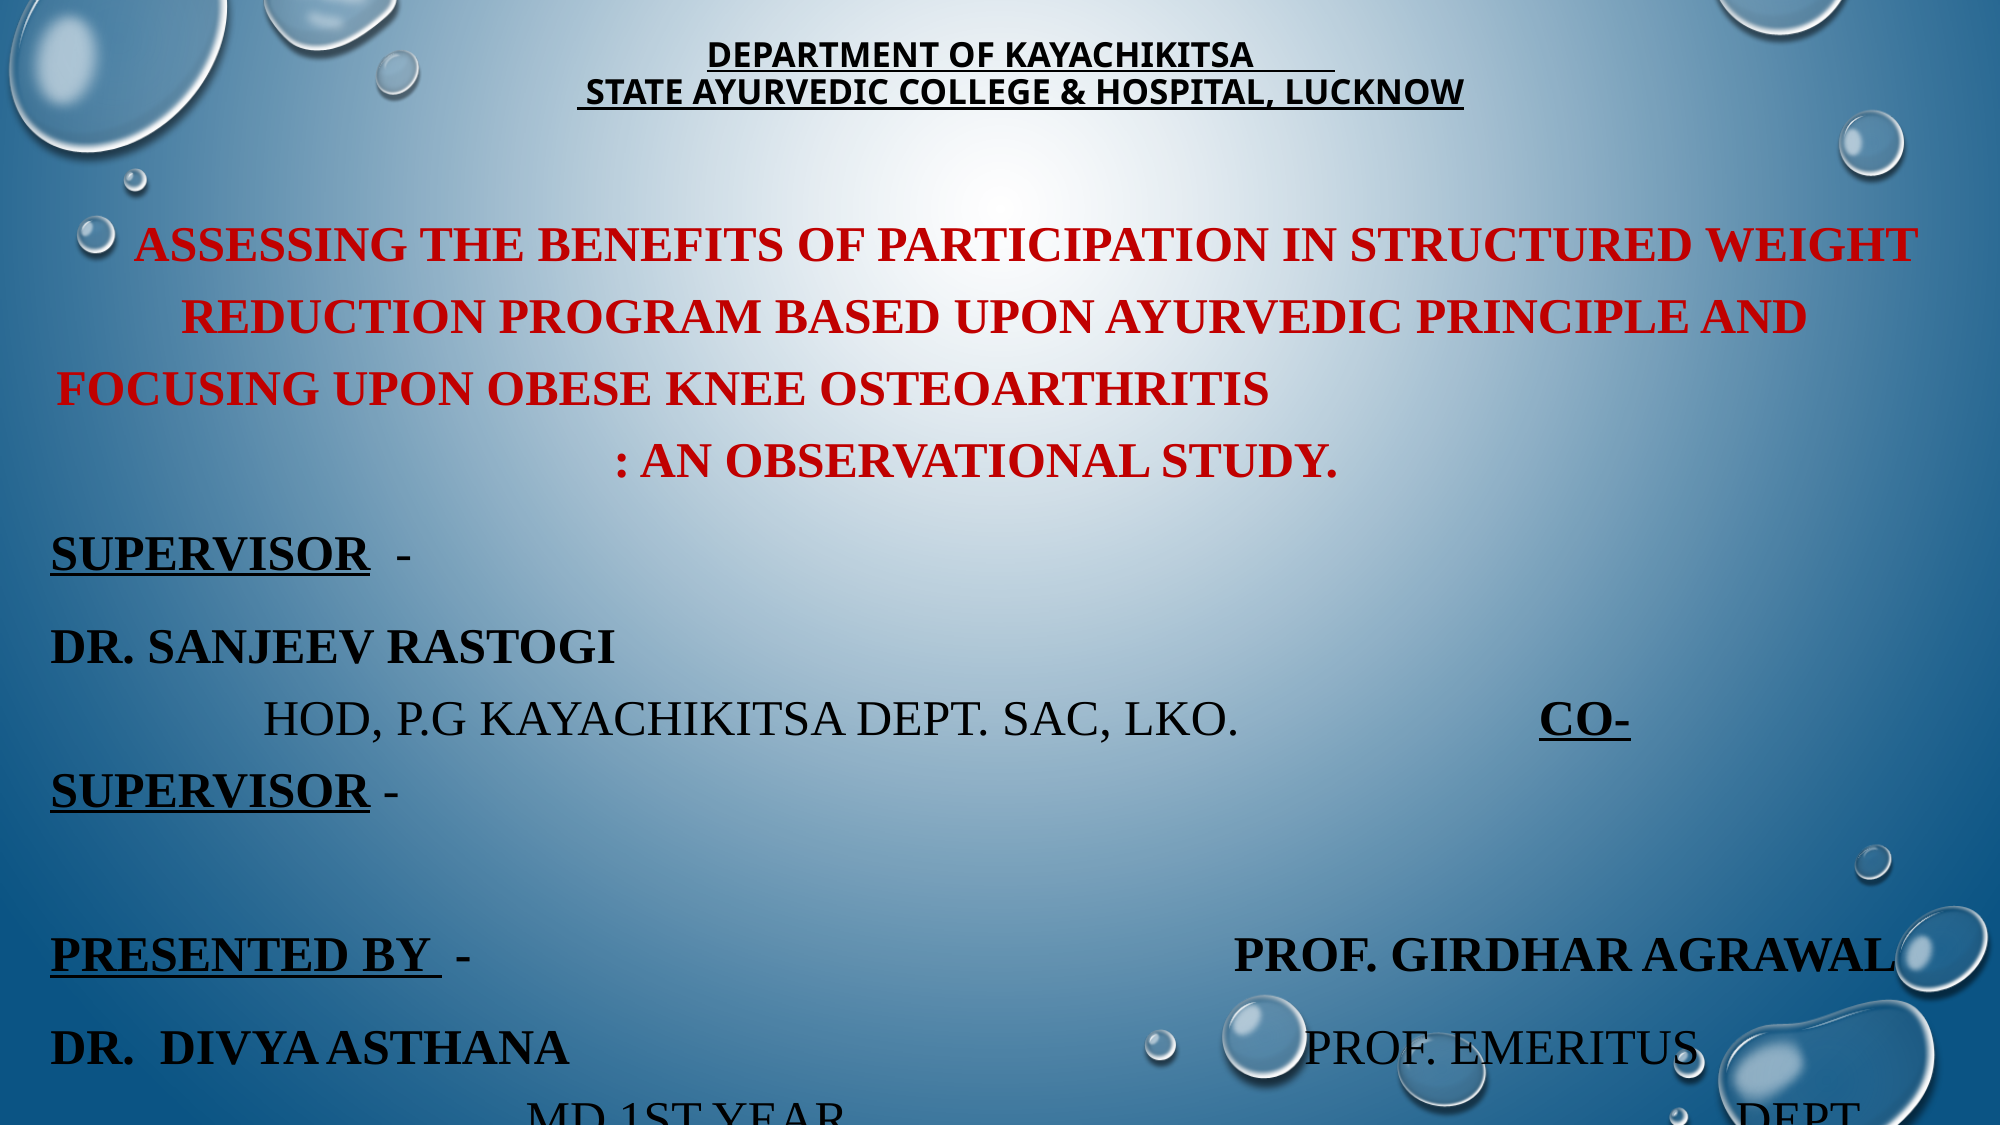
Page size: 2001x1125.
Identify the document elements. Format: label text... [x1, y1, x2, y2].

title Department of Kayachikitsa State Ayurvedic College & Hospital, Lucknow [87, 29, 1954, 121]
picture [0, 0, 2000, 1125]
list Assessing the benefits of participation in structured weight reduction program based upon Ayurvedic principle and focusing upon obese knee Osteoarthritis : An observational study. Supervisor - Dr. SANJEEV RASTOGI HOD, P.G Kayachikitsa Dept. SAC, Lko. Co-supervisor - Presented by - PROF. GIRDHAR AGRAWAL DR. DIVYA ASTHANA Prof. Emeritus MD 1st Year Dept. Of Statistics University of Lucknow . [35, 191, 1954, 1102]
